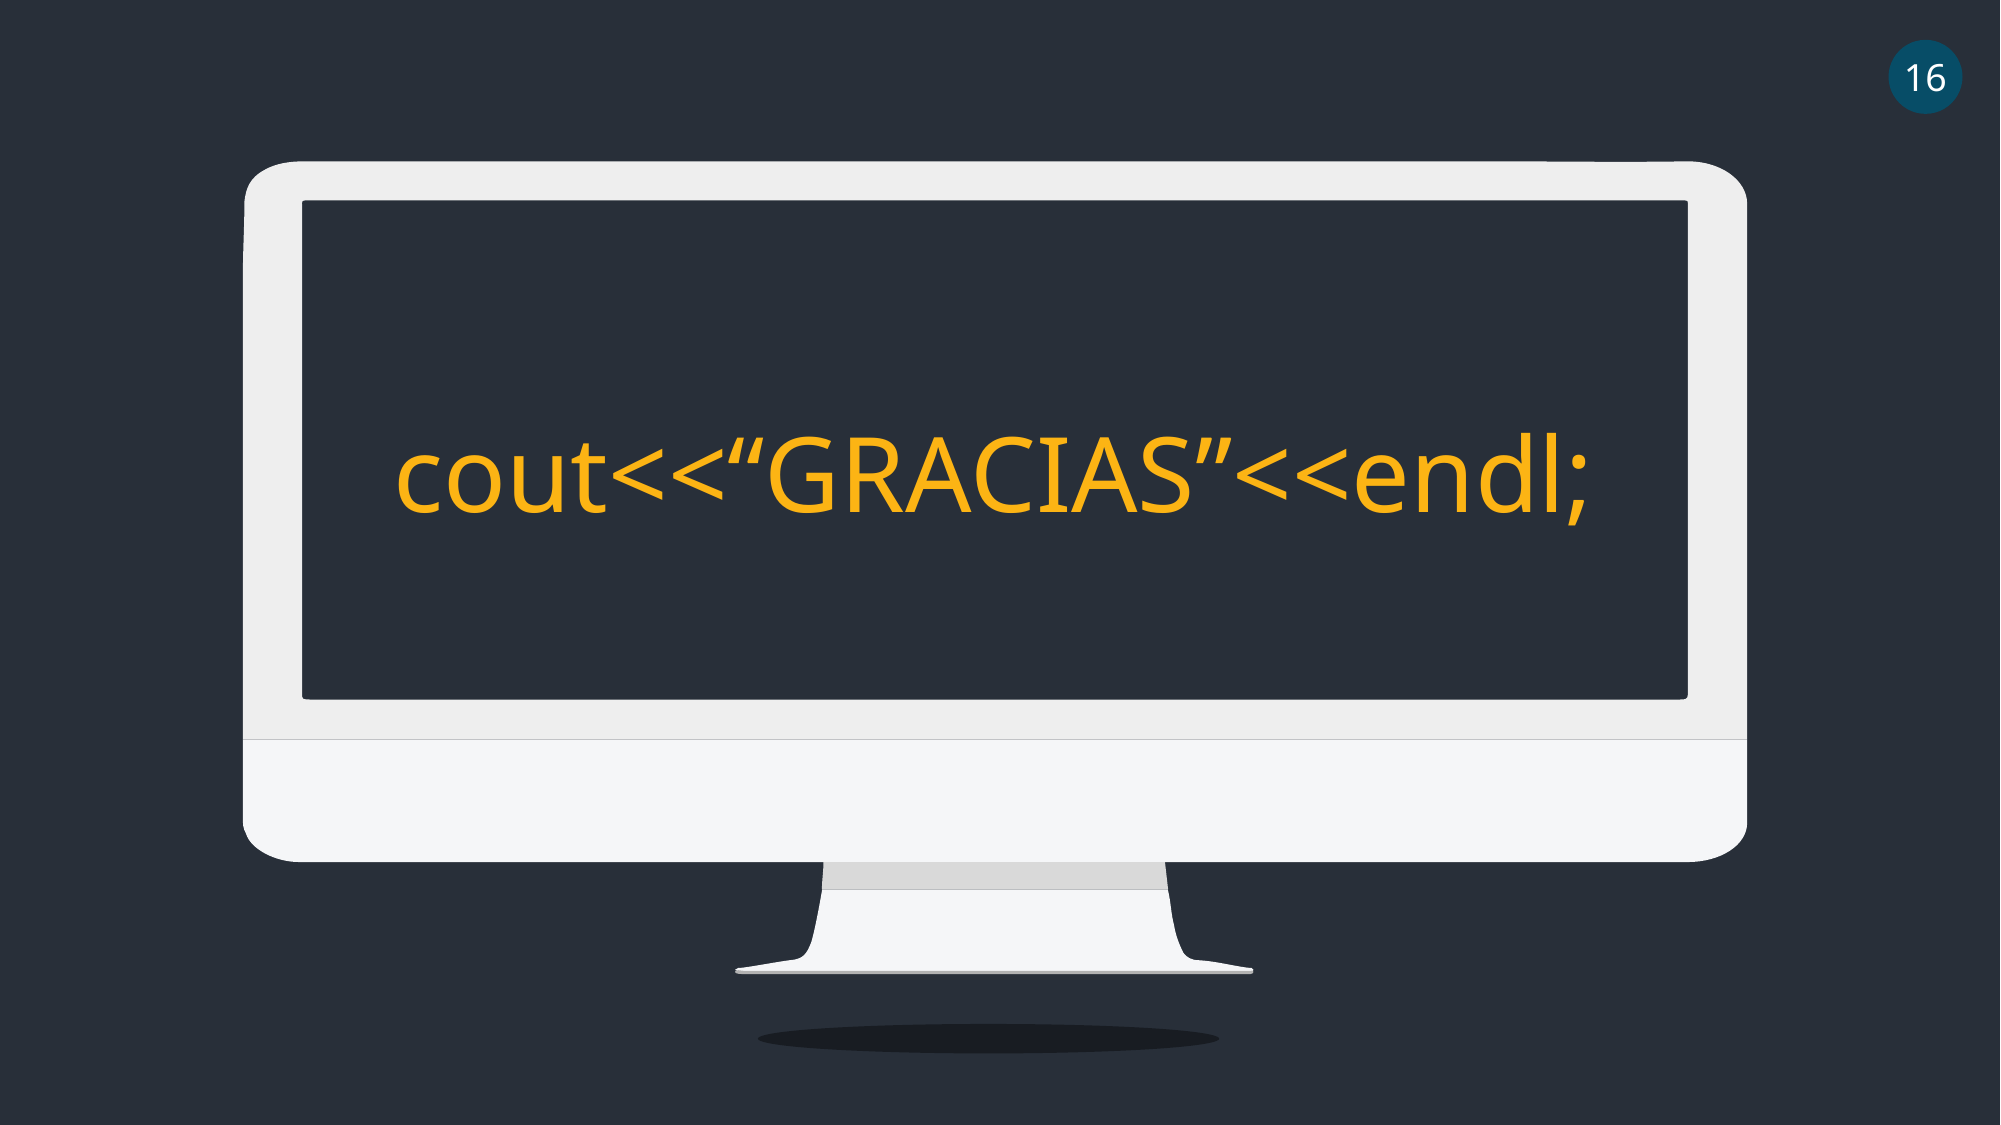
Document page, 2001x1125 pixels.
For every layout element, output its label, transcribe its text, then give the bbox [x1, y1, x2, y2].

text_box 16 [1887, 38, 1964, 115]
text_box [242, 160, 1748, 975]
text_box [756, 1022, 1221, 1055]
